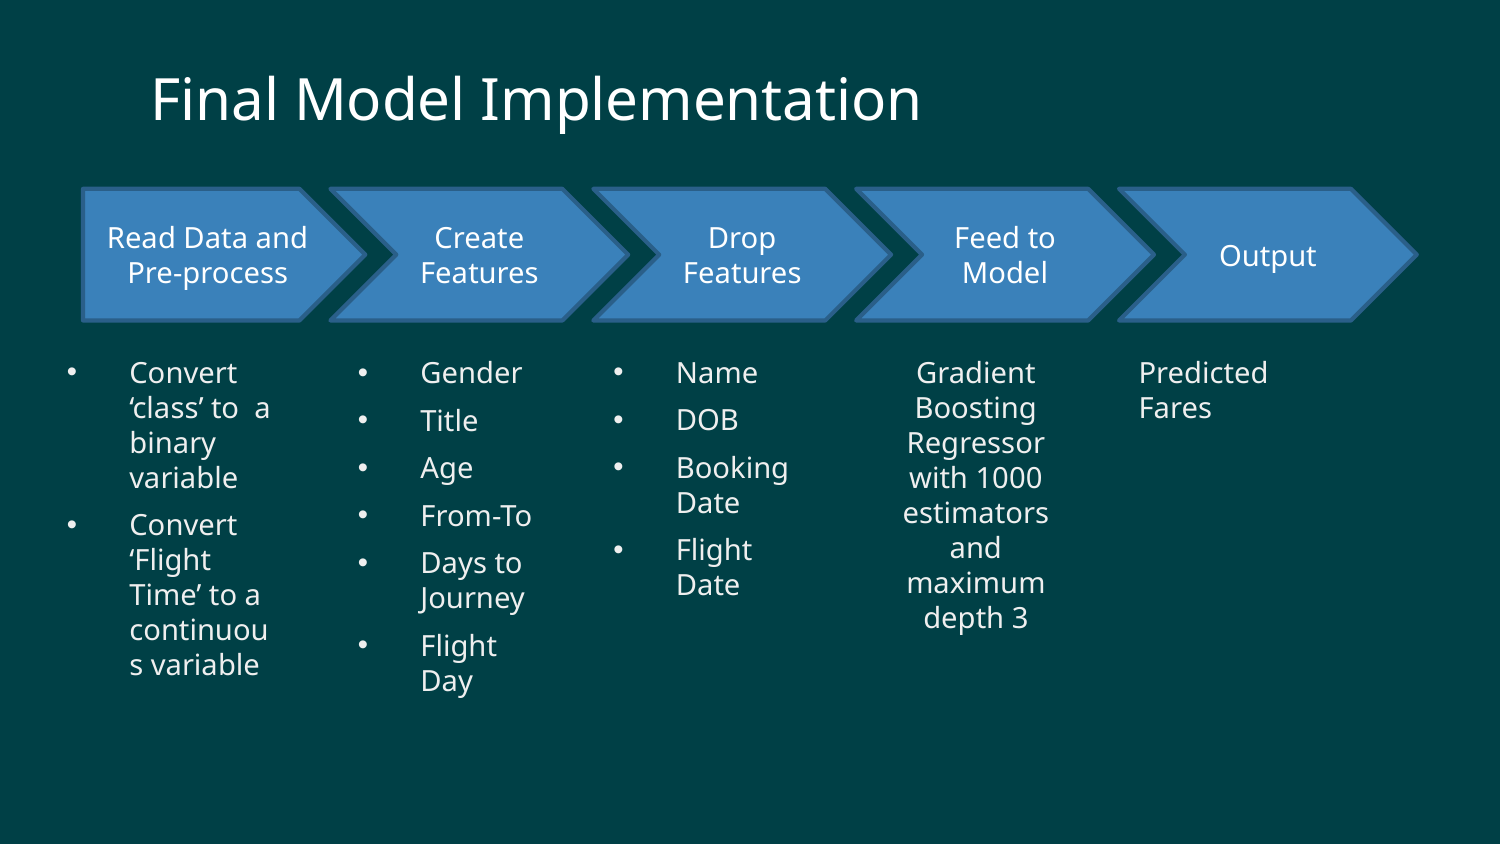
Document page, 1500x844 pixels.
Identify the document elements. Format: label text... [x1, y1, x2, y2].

text_box Gradient Boosting Regressor with 1000 estimators and maximum depth 3 [856, 339, 1084, 693]
text_box Gender Title Age From-To Days to Journey Flight Day [330, 339, 565, 721]
text_box Create Features [328, 186, 631, 323]
list Convert ‘class’ to a binary variable Convert ‘Flight Time’ to a continuous variable [39, 339, 294, 721]
text_box Drop Features [591, 186, 894, 323]
text_box Feed to Model [854, 186, 1157, 323]
text_box Name DOB Booking Date Flight Date [585, 339, 829, 721]
text_box Output [1117, 186, 1419, 323]
text_box Predicted Fares [1111, 339, 1339, 693]
title Final Model Implementation [135, 30, 983, 147]
text_box Read Data and Pre-process [80, 186, 368, 323]
